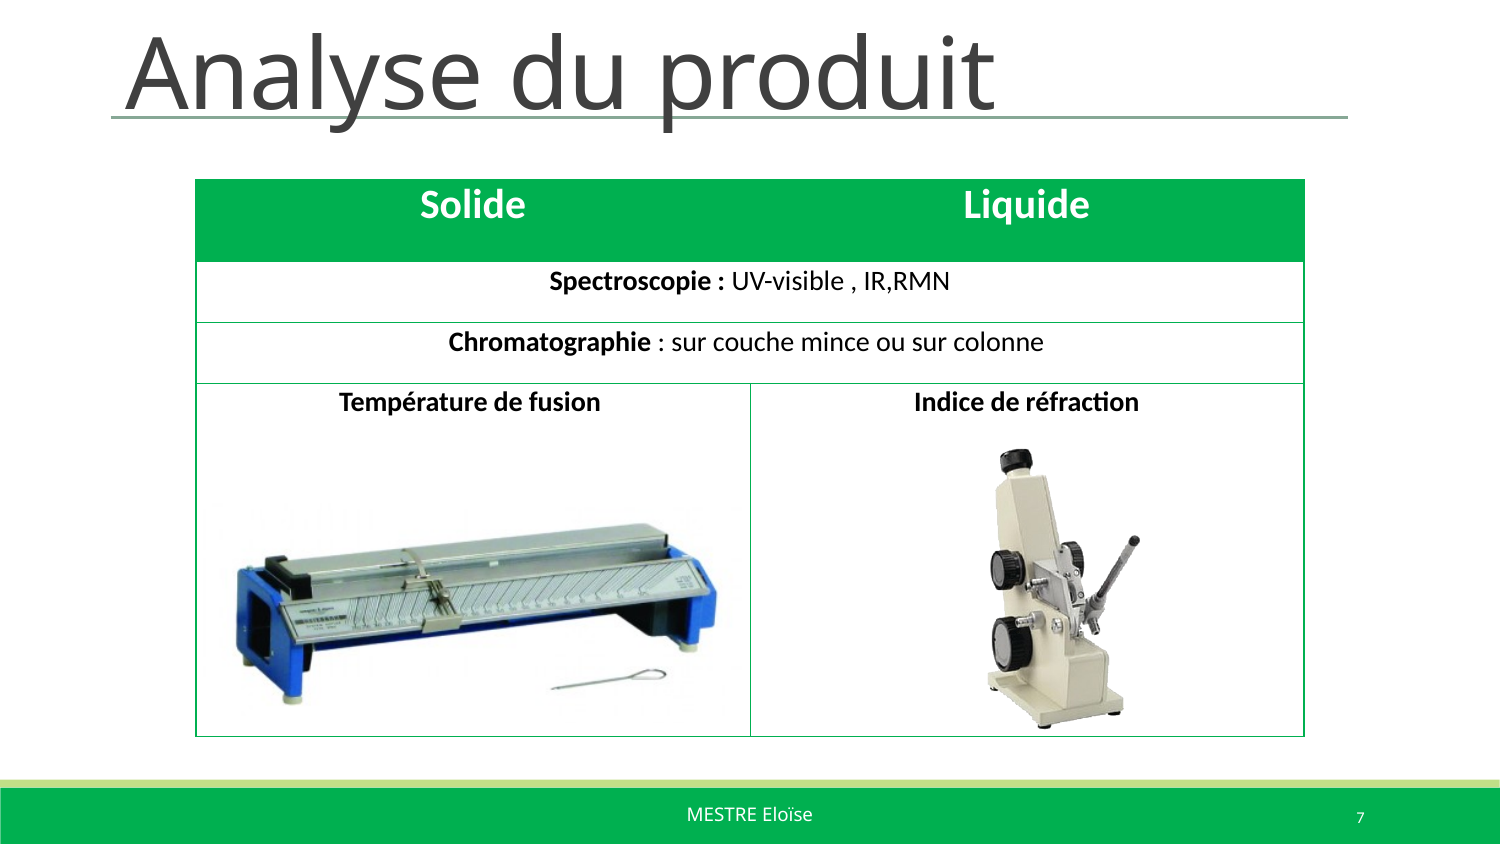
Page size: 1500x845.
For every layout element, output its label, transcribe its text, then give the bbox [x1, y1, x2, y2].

table_cell Chromatographie : sur couche mince ou sur colonne [197, 323, 1303, 383]
table_cell Température de fusion [197, 384, 750, 736]
table_header Solide [197, 181, 750, 261]
slide_number 7 [1218, 795, 1380, 840]
table_header Liquide [750, 181, 1303, 261]
picture [916, 435, 1219, 737]
table_cell Spectroscopie : UV-visible , IR,RMN [197, 262, 1303, 322]
picture [203, 502, 743, 724]
table_cell Indice de réfraction [751, 384, 1303, 736]
title Analyse du produit [110, 23, 1349, 138]
